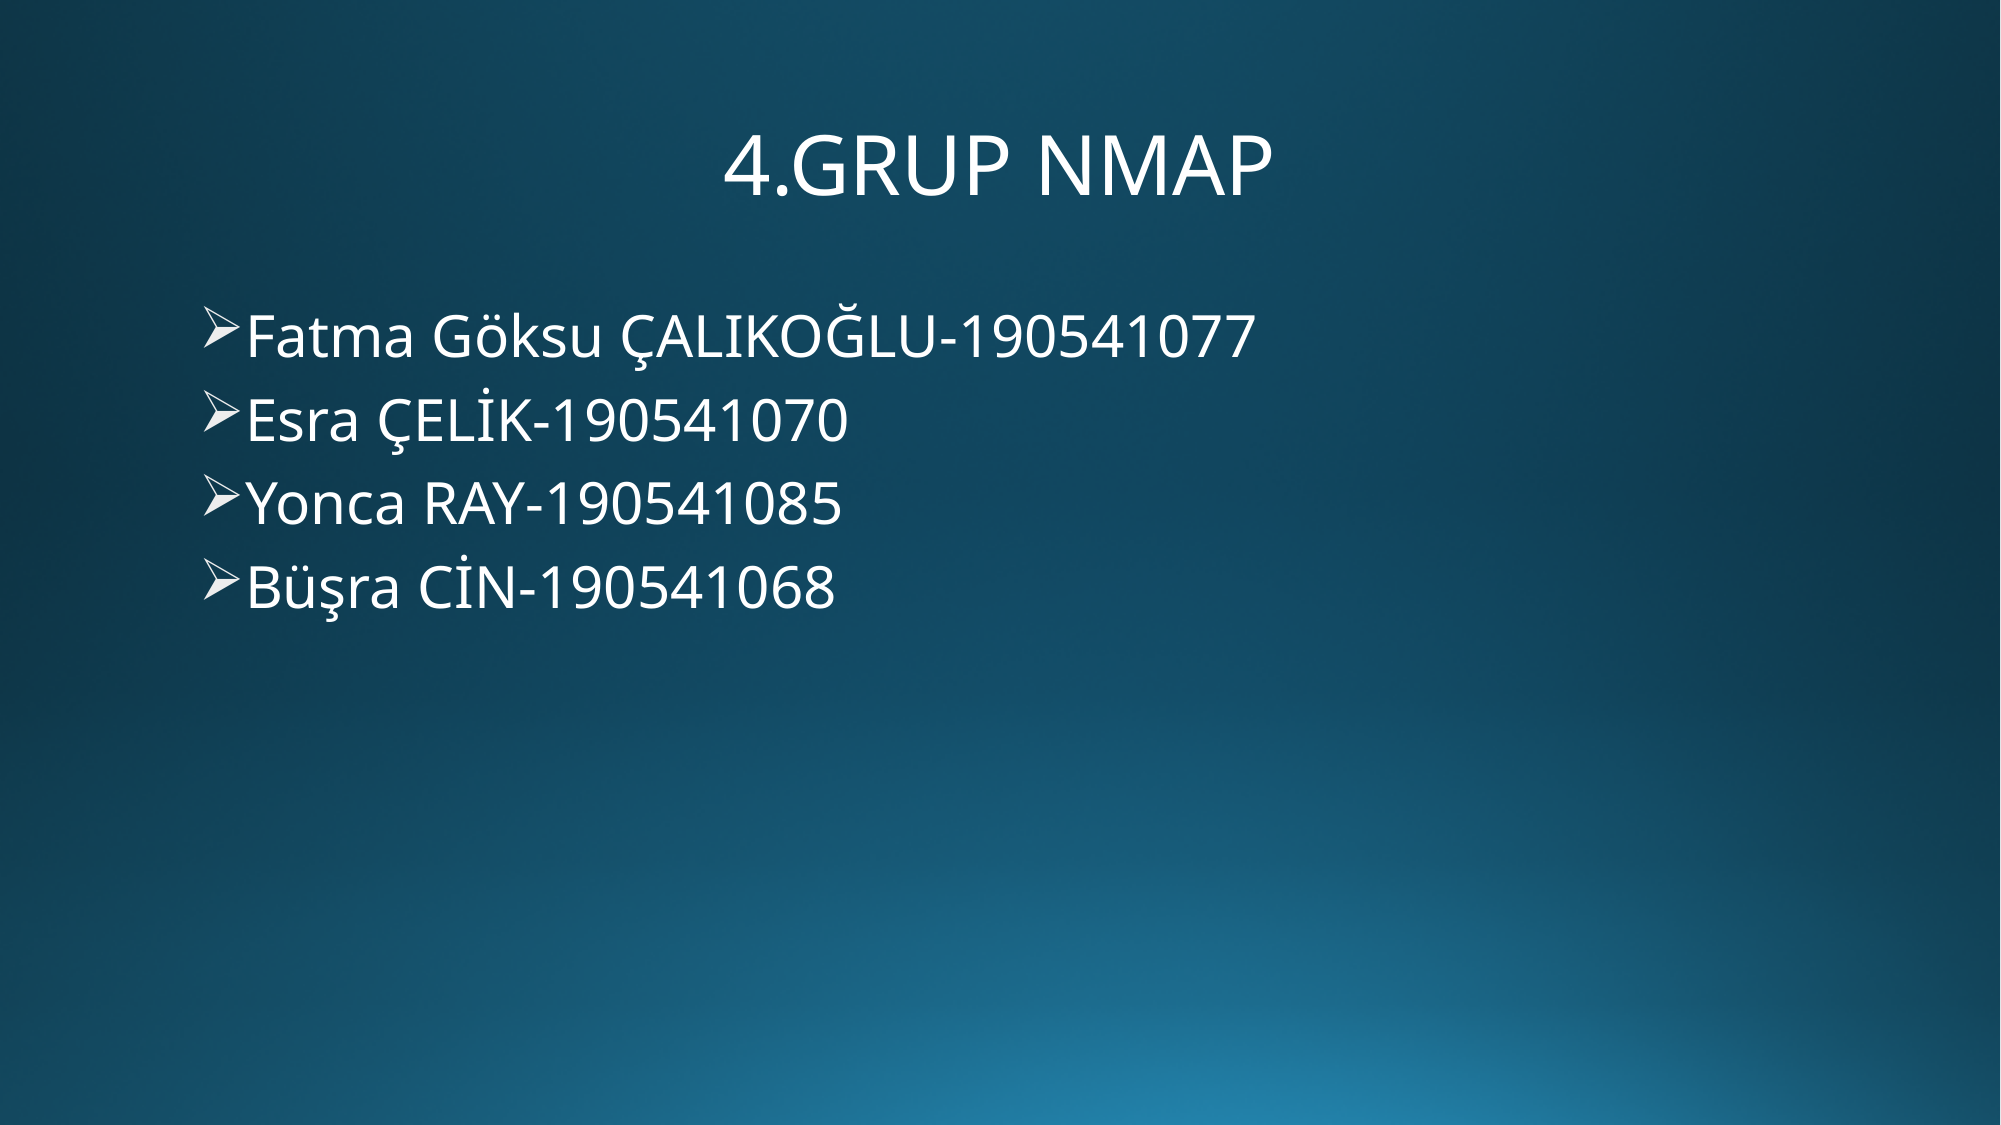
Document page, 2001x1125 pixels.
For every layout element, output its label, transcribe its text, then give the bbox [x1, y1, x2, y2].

list Fatma Göksu ÇALIKOĞLU-190541077 Esra ÇELİK-190541070 Yonca RAY-190541085 Büşra CİN-190541068 [183, 299, 1863, 1014]
title 4.GRUP NMAP [137, 59, 1863, 278]
picture [0, 0, 2001, 1125]
